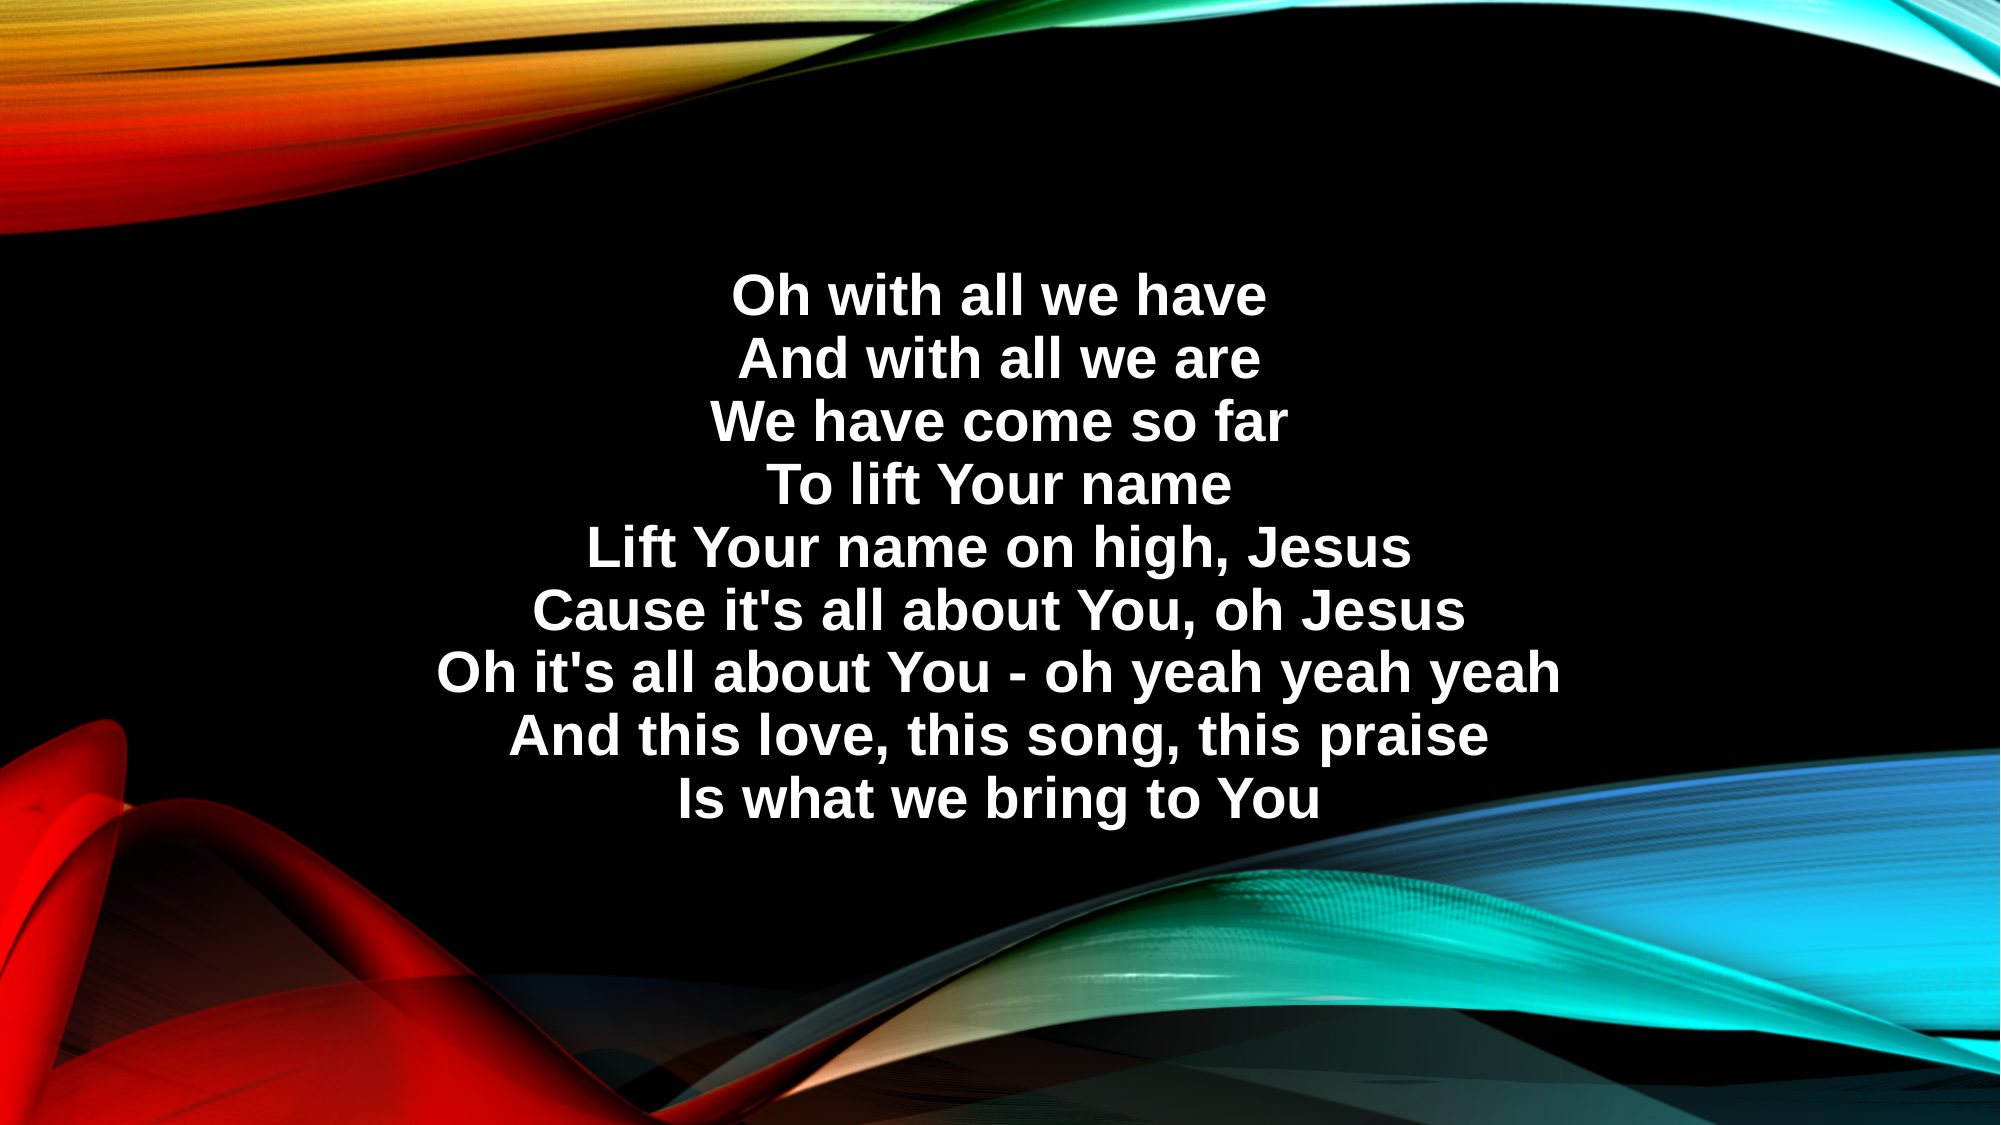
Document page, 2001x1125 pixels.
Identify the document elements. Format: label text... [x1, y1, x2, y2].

subtitle Oh with all we have And with all we are We have come so far To lift Your name Lift Your name on high, Jesus Cause it's all about You, oh Jesus Oh it's all about You - oh yeah yeah yeah And this love, this song, this praise Is what we bring to You [0, 0, 2000, 1125]
